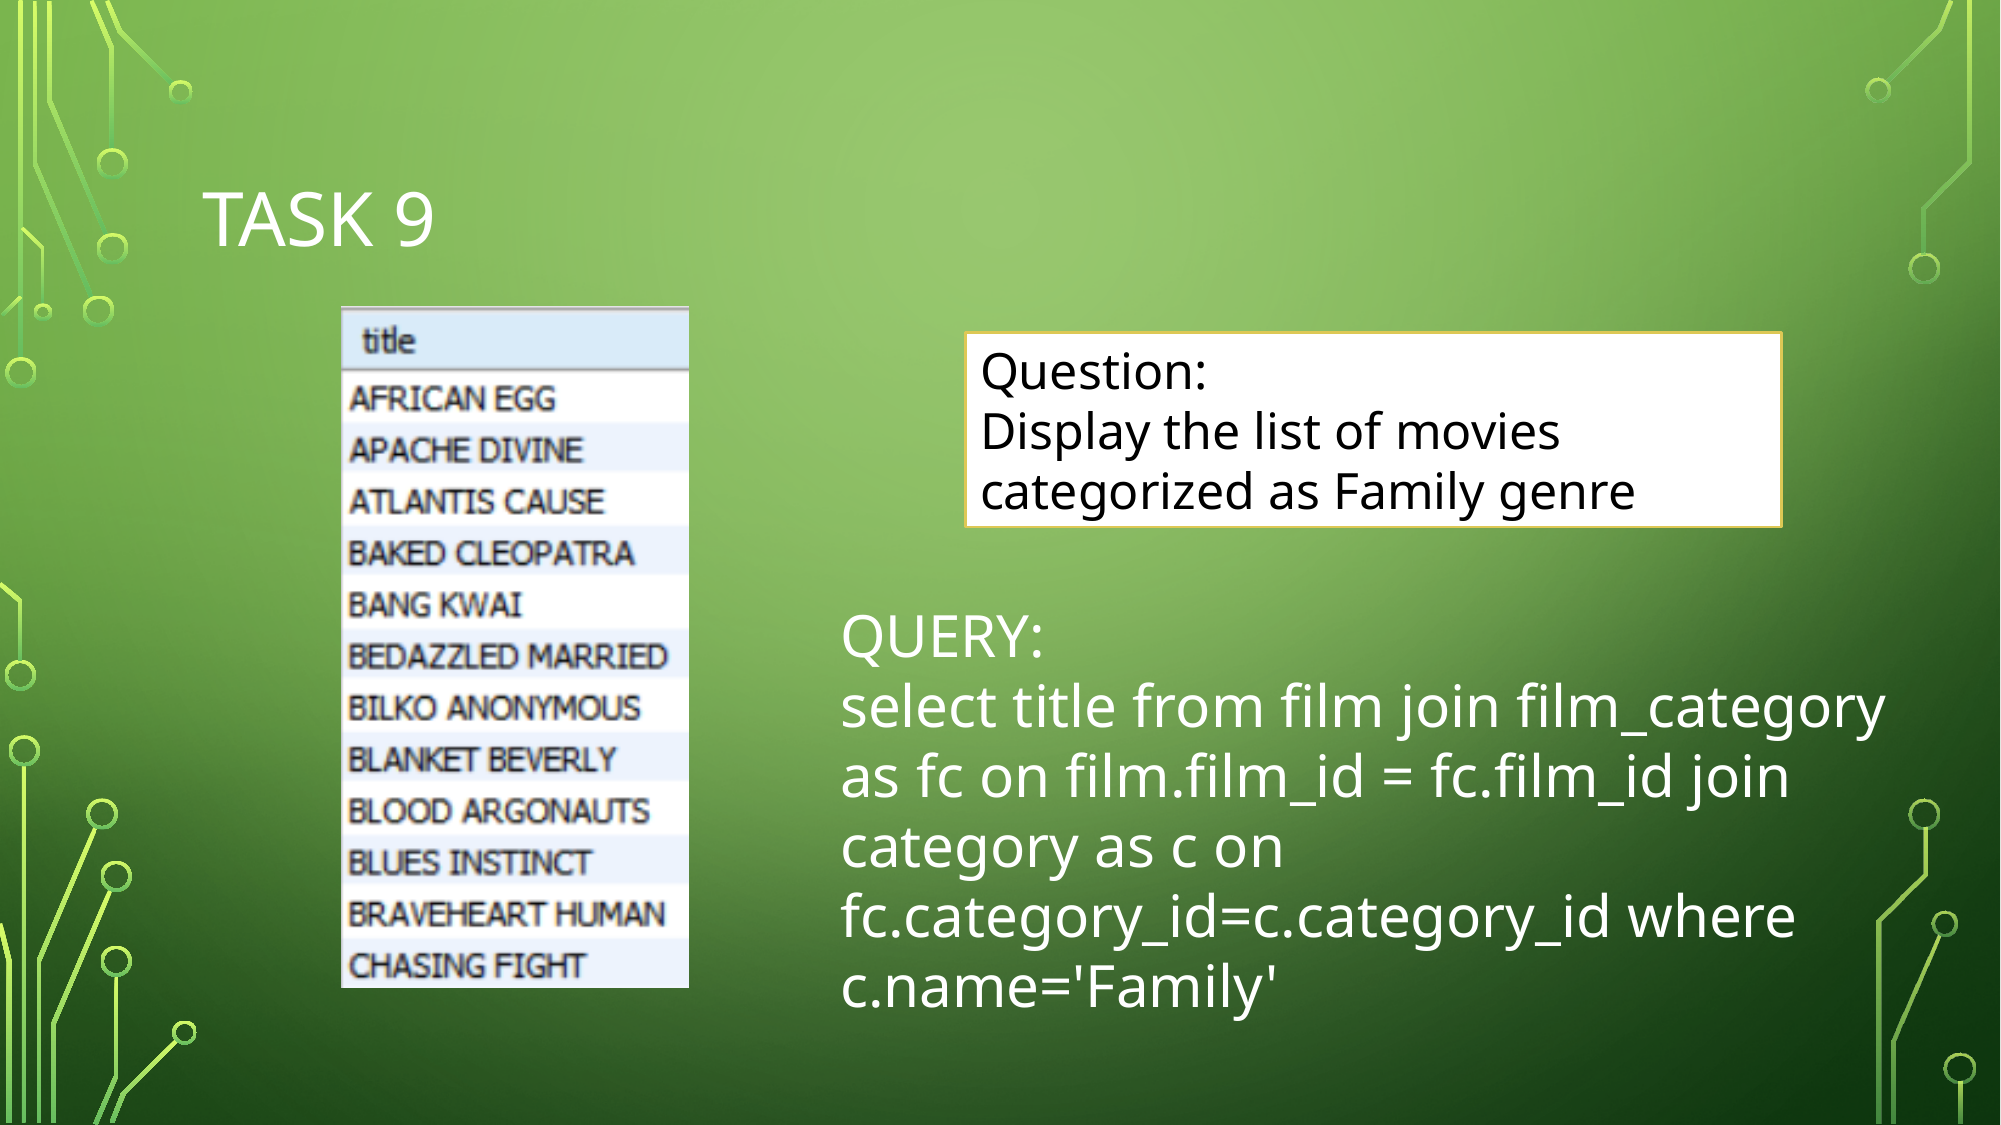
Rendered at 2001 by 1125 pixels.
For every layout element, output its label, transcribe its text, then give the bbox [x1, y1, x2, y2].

text_box Question: Display the list of movies categorized as Family genre [964, 331, 1783, 528]
text_box QUERY: select title from film join film_category as fc on film.film_id = fc.film_id join category as c on fc.category_id=c.category_id where c.name='Family' [825, 592, 1950, 1027]
title TASK 9 [187, 101, 1813, 344]
picture [341, 305, 689, 988]
